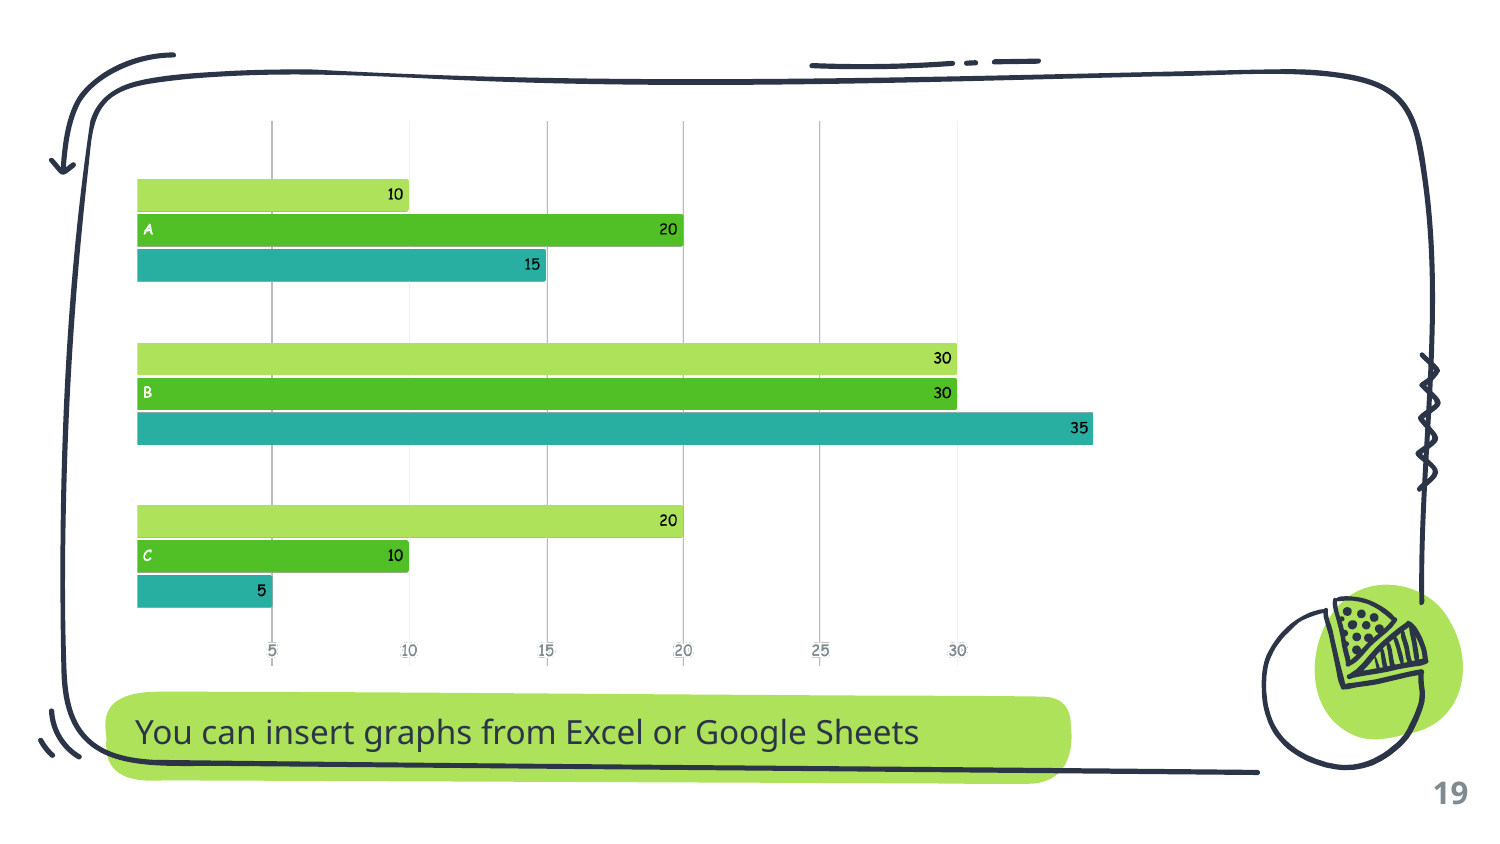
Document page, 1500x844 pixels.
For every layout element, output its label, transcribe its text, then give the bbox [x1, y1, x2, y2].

text_box [1332, 596, 1398, 667]
picture [137, 119, 1094, 666]
list You can insert graphs from Excel or Google Sheets [135, 699, 1041, 764]
slide_number ‹#› [1378, 769, 1469, 820]
text_box [1346, 620, 1429, 680]
text_box [1261, 607, 1426, 771]
